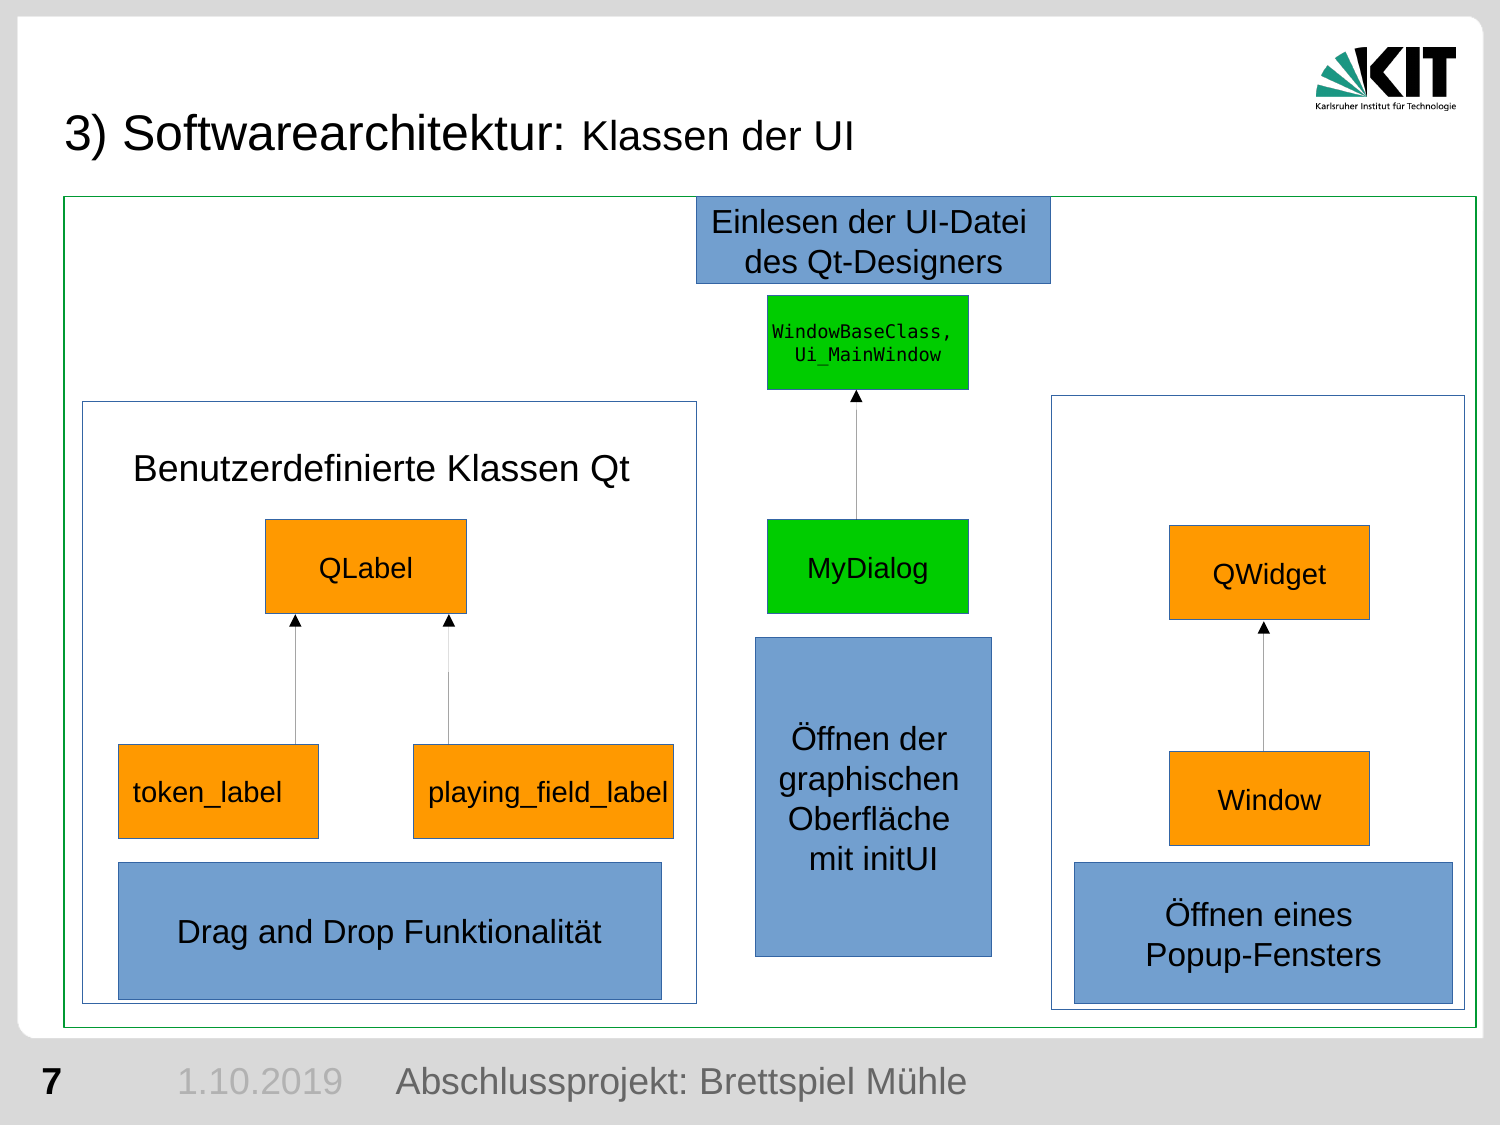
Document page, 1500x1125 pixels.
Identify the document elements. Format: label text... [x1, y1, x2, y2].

text_box [64, 196, 1477, 1028]
picture [0, 0, 1500, 1125]
text_box 1.10.2019 [177, 1057, 384, 1116]
text_box Öffnen der graphischen Oberfläche mit initUI [755, 637, 992, 957]
text_box 3) Softwarearchitektur: Klassen der UI [64, 68, 1164, 161]
text_box Abschlussprojekt: Brettspiel Mühle [395, 1057, 1482, 1116]
text_box Einlesen der UI-Datei des Qt-Designers [696, 196, 1051, 284]
